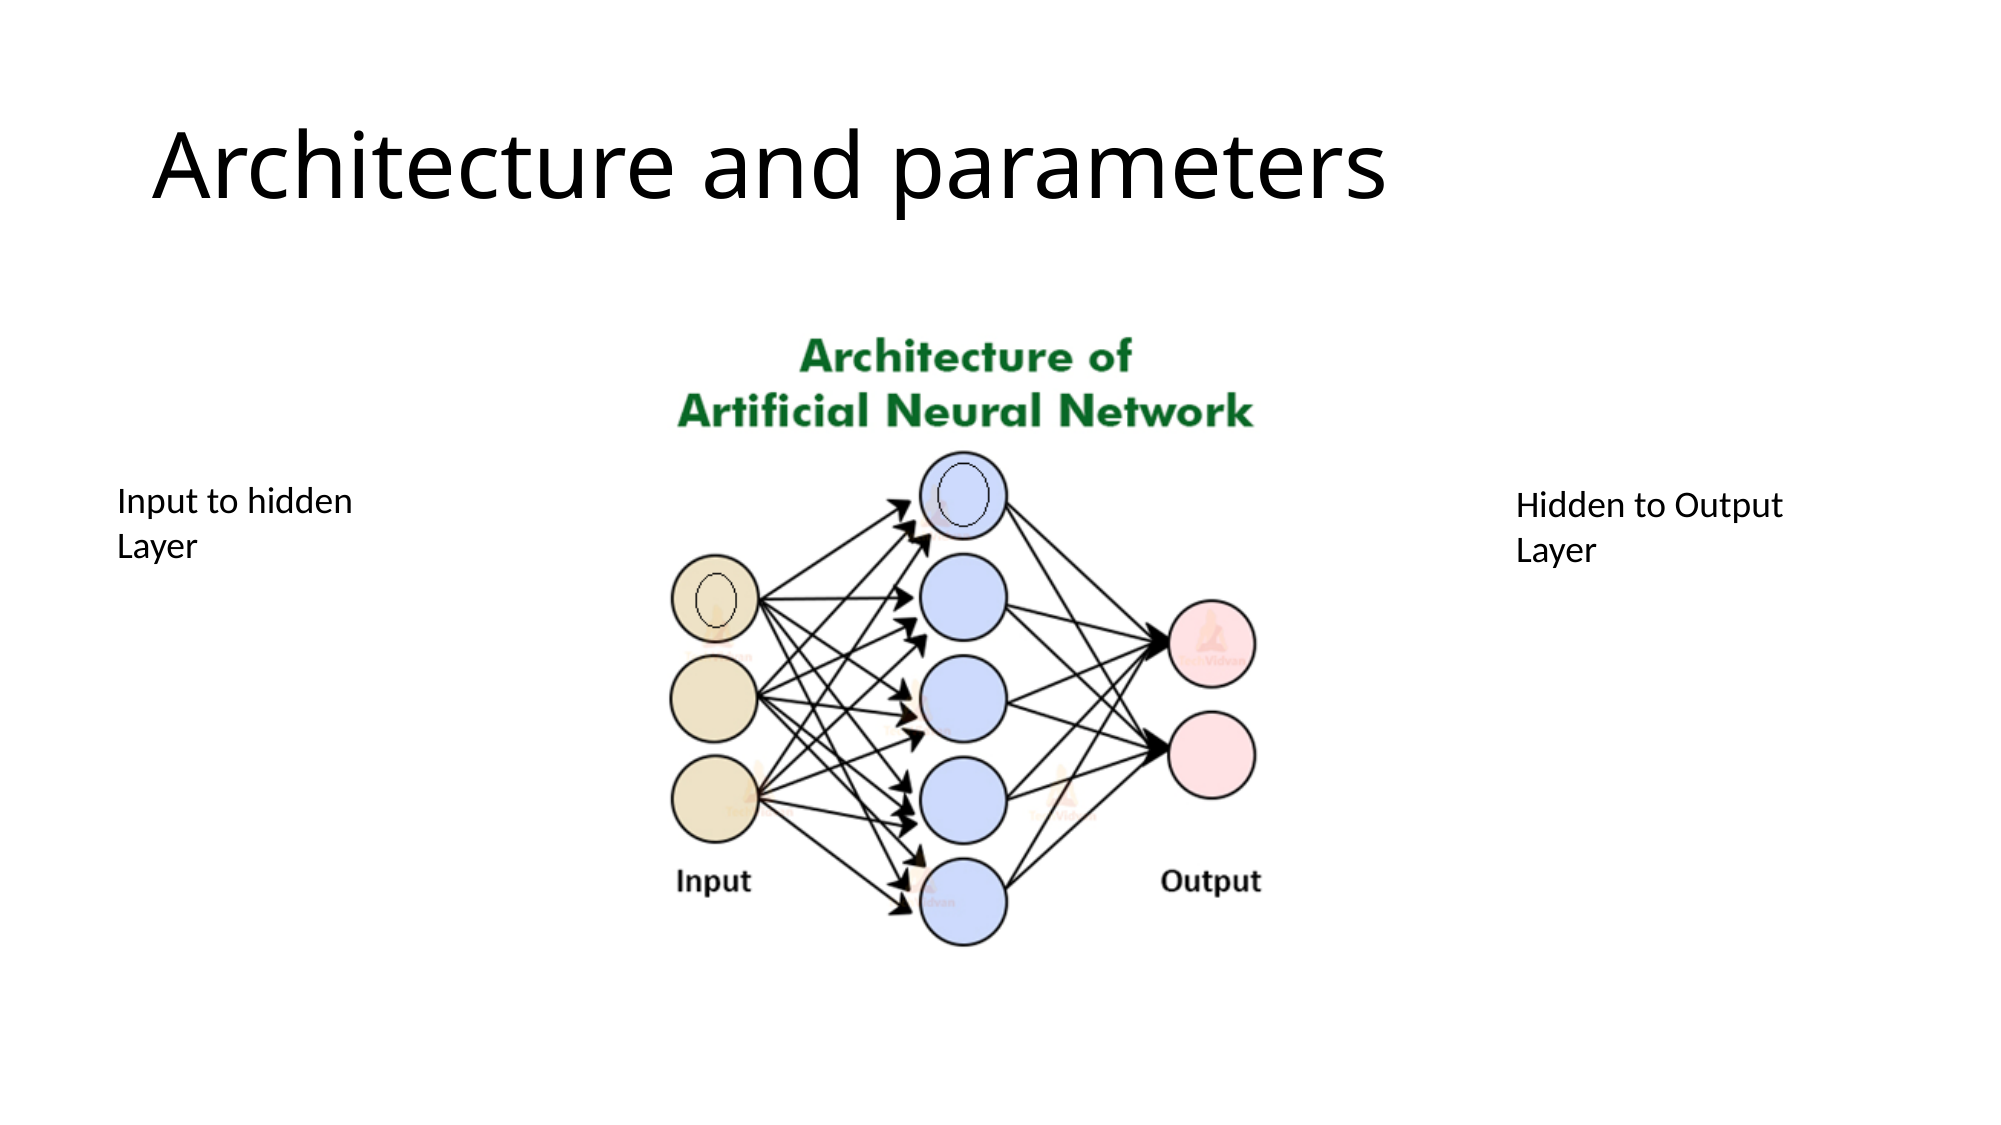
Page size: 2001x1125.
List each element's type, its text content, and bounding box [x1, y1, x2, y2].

title Architecture and parameters [137, 59, 1863, 278]
picture [610, 319, 1296, 956]
text_box Hidden to Output Layer [1501, 473, 1821, 578]
text_box Input to hidden Layer [102, 469, 422, 574]
